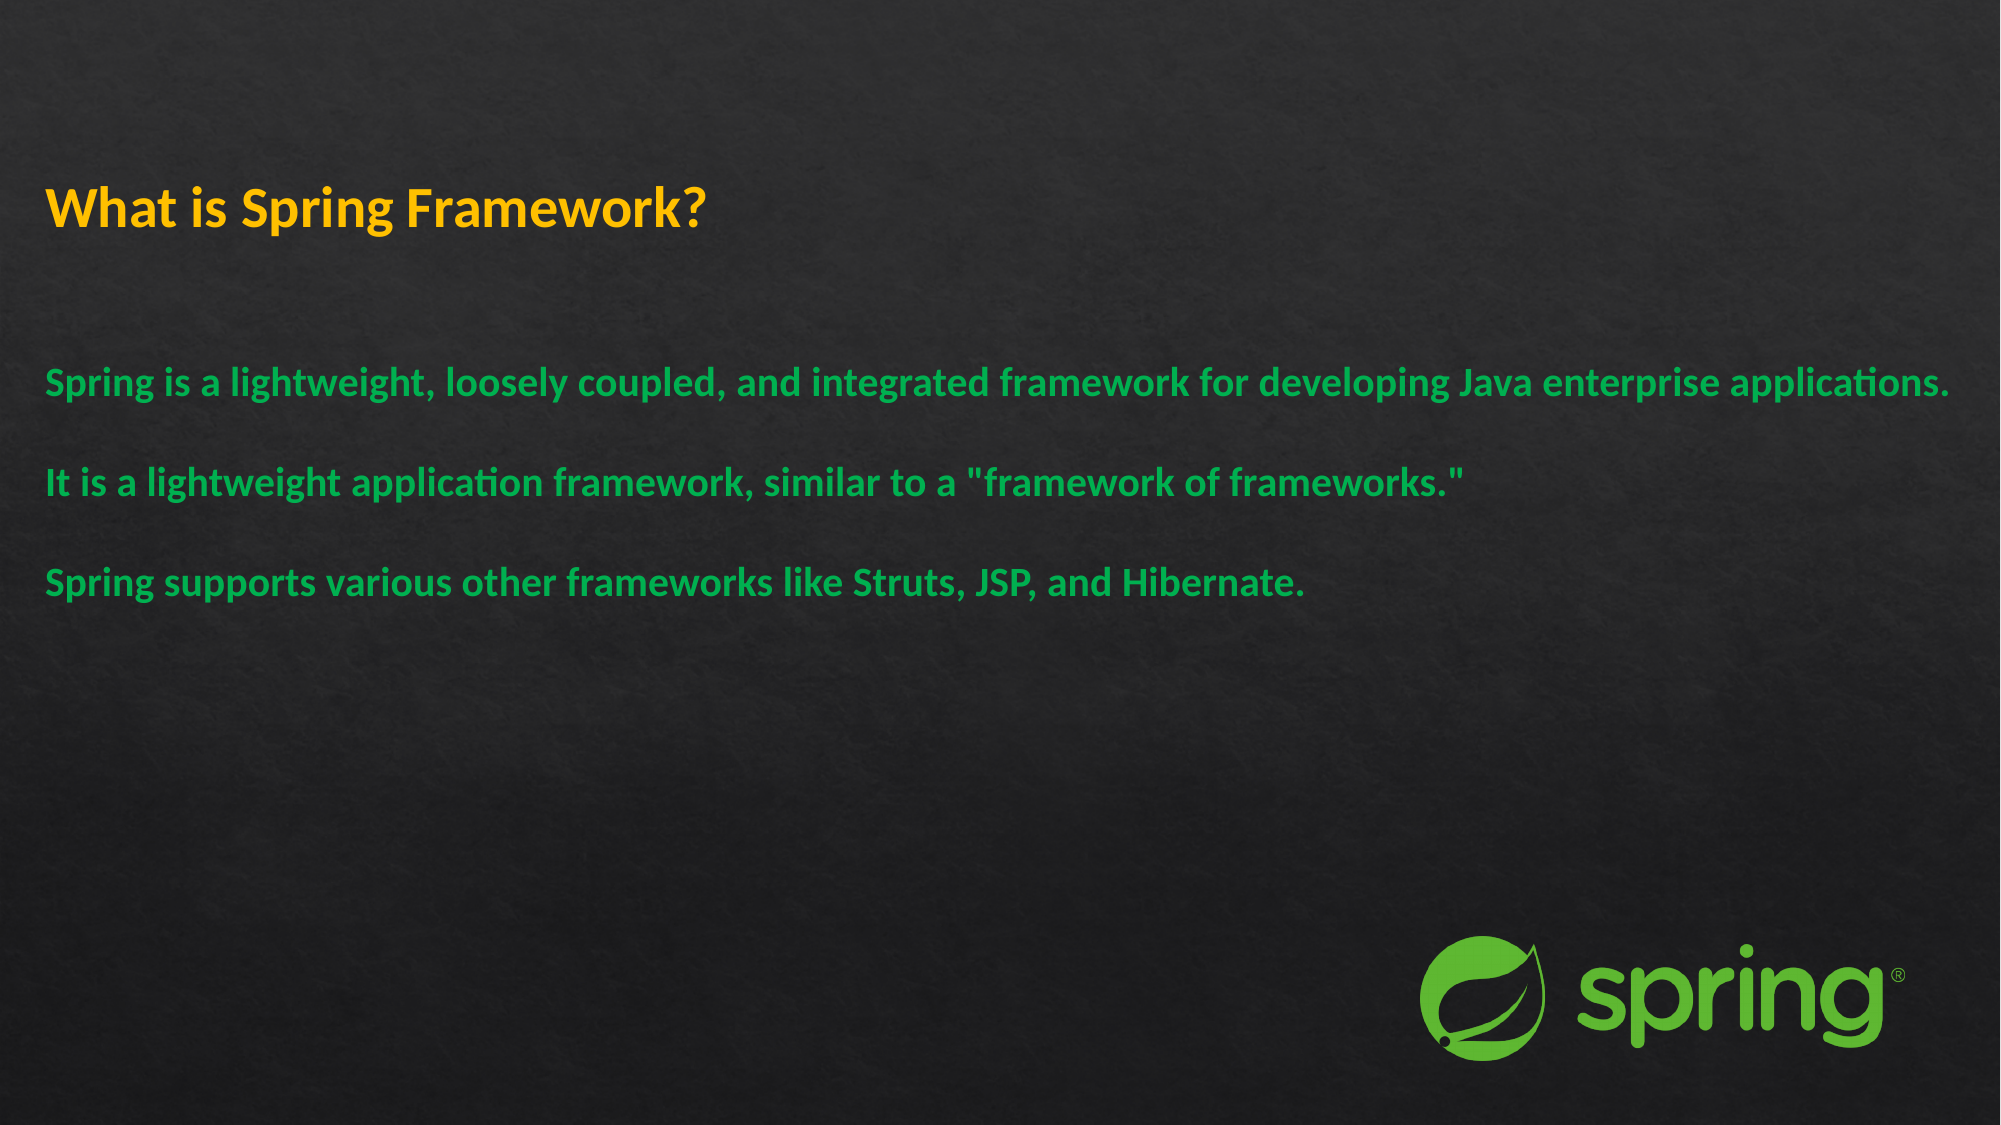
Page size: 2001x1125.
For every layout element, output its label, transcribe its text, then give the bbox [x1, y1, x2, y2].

picture [1420, 935, 1905, 1061]
text_box What is Spring Framework? Spring is a lightweight, loosely coupled, and integrated framework for developing Java enterprise applications. It is a lightweight application framework, similar to a "framework of frameworks." Spring supports various other frameworks like Struts, JSP, and Hibernate. [30, 162, 1973, 672]
